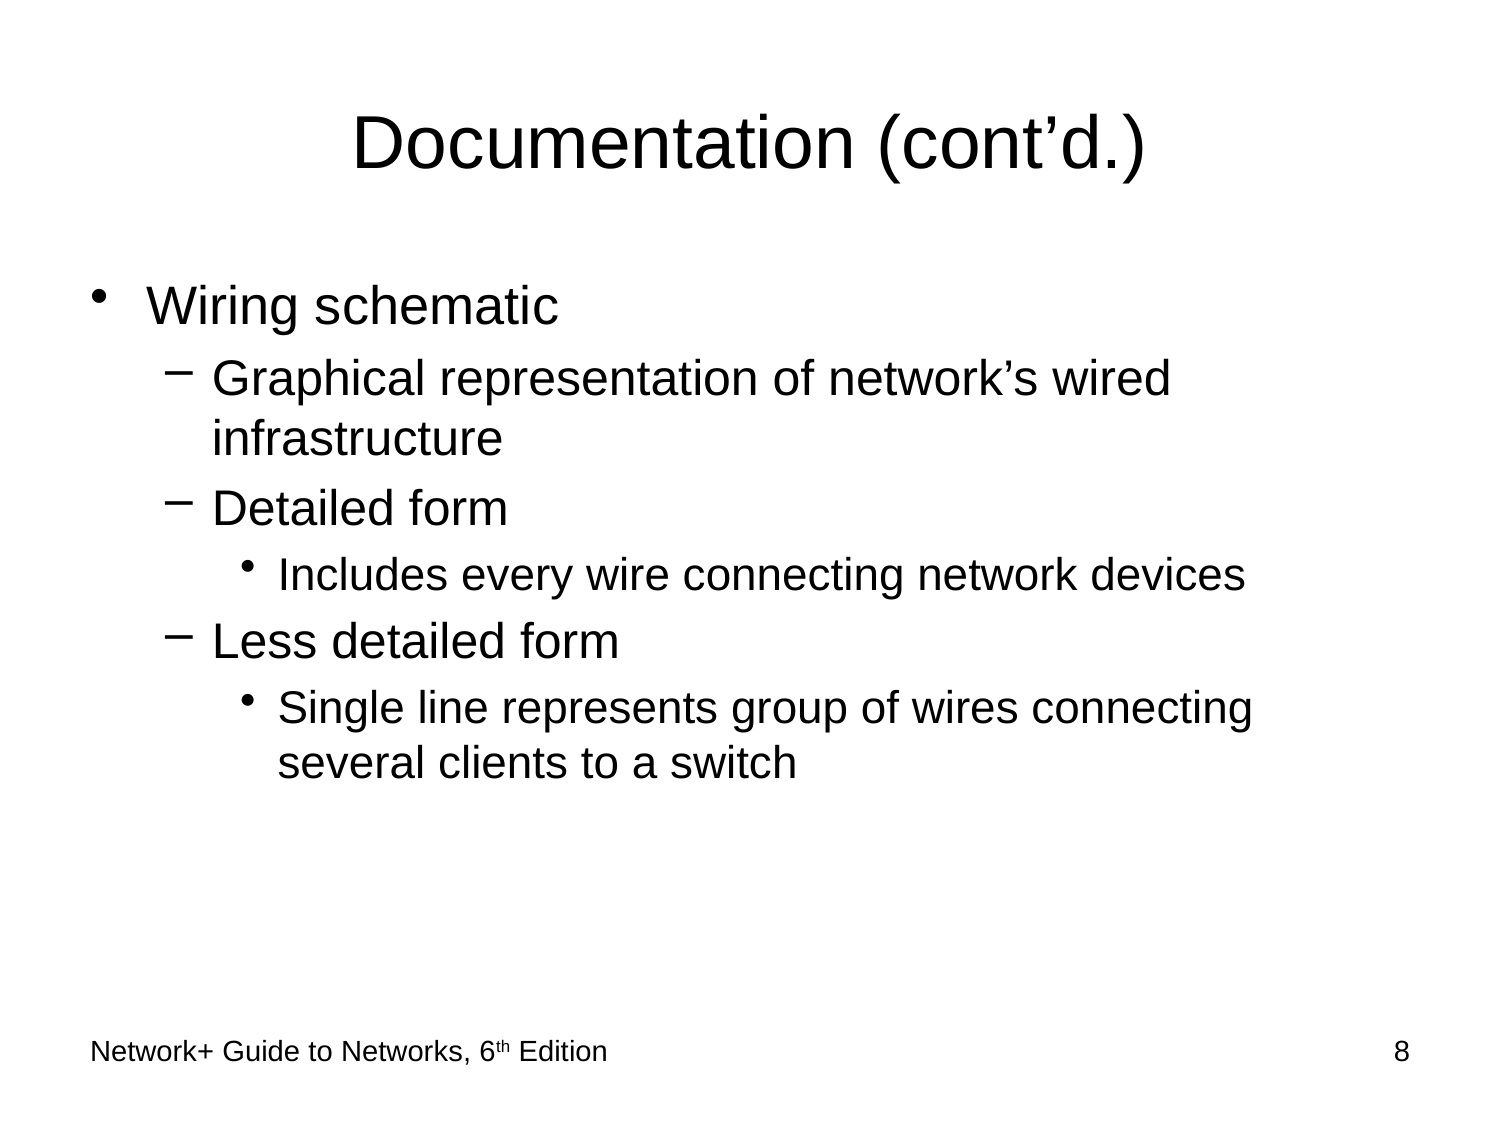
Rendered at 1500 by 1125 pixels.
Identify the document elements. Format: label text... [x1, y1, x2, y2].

slide_number 8 [1074, 1024, 1426, 1103]
title Documentation (cont’d.) [75, 45, 1425, 233]
footer Network+ Guide to Networks, 6th Edition [74, 1024, 988, 1103]
list Wiring schematic Graphical representation of network’s wired infrastructure Detailed form Includes every wire connecting network devices Less detailed form Single line represents group of wires connecting several clients to a switch [75, 262, 1425, 1005]
